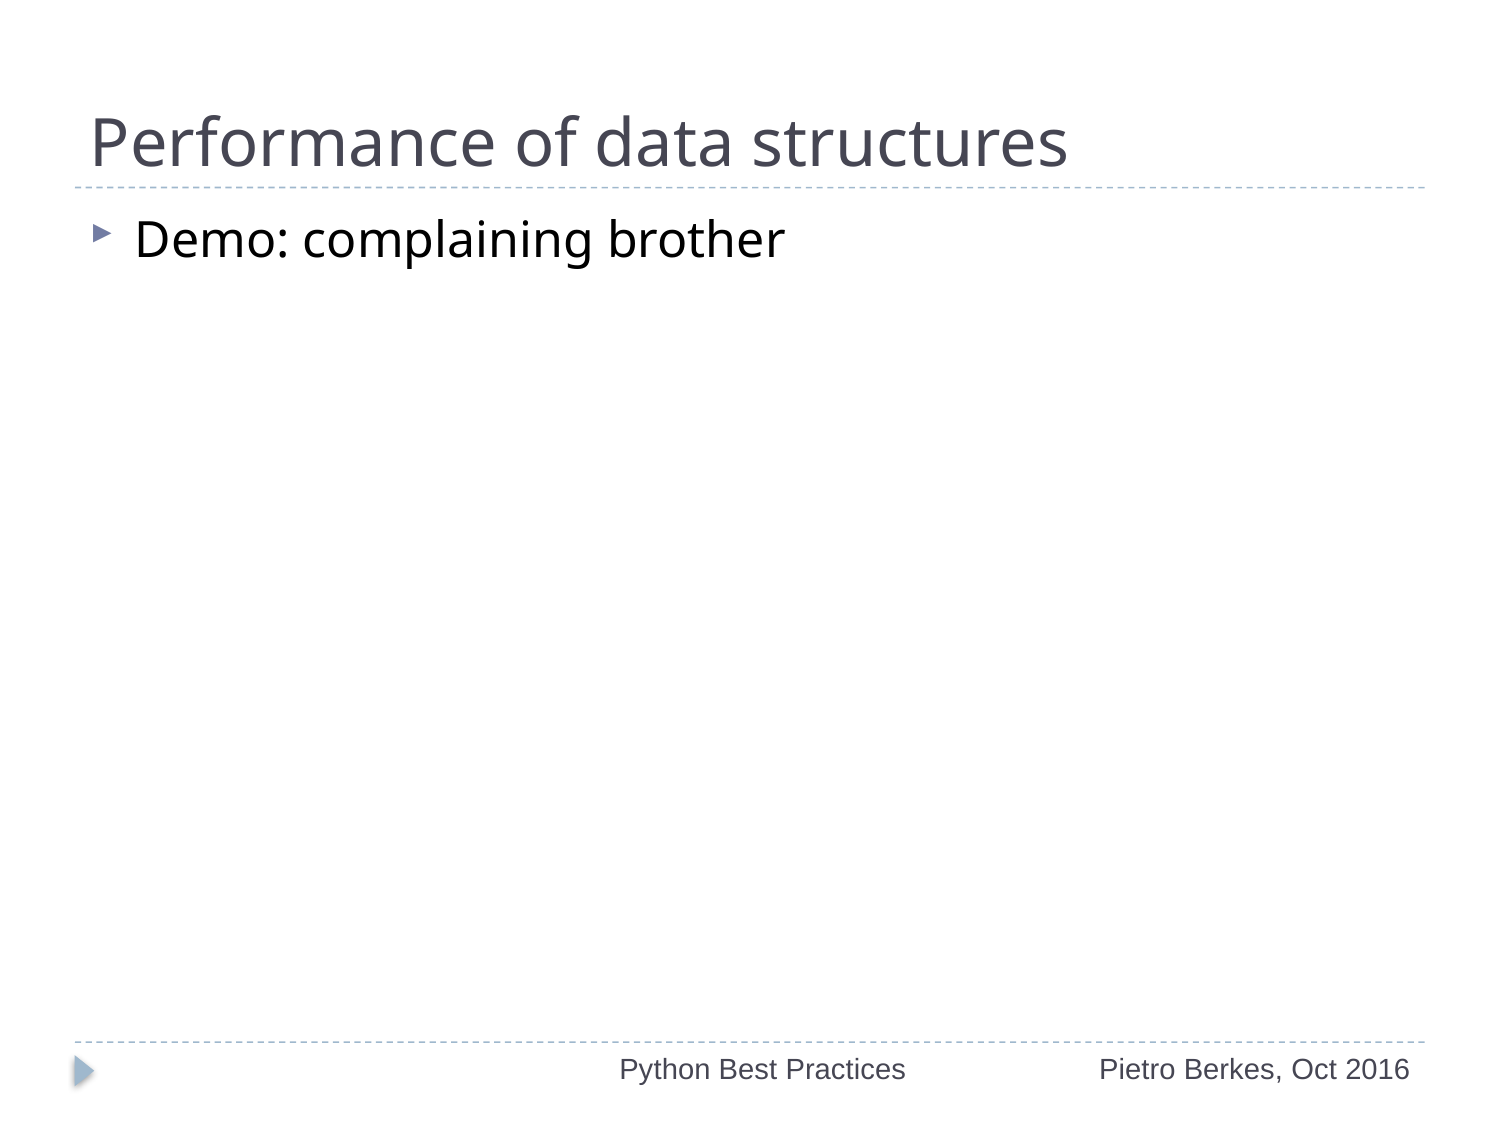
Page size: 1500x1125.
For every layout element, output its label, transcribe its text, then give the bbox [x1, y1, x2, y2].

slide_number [1051, 1042, 1426, 1103]
footer Python Best Practices [475, 1042, 1051, 1103]
list Demo: complaining brother [75, 200, 1425, 1010]
title Performance of data structures [75, 24, 1425, 188]
